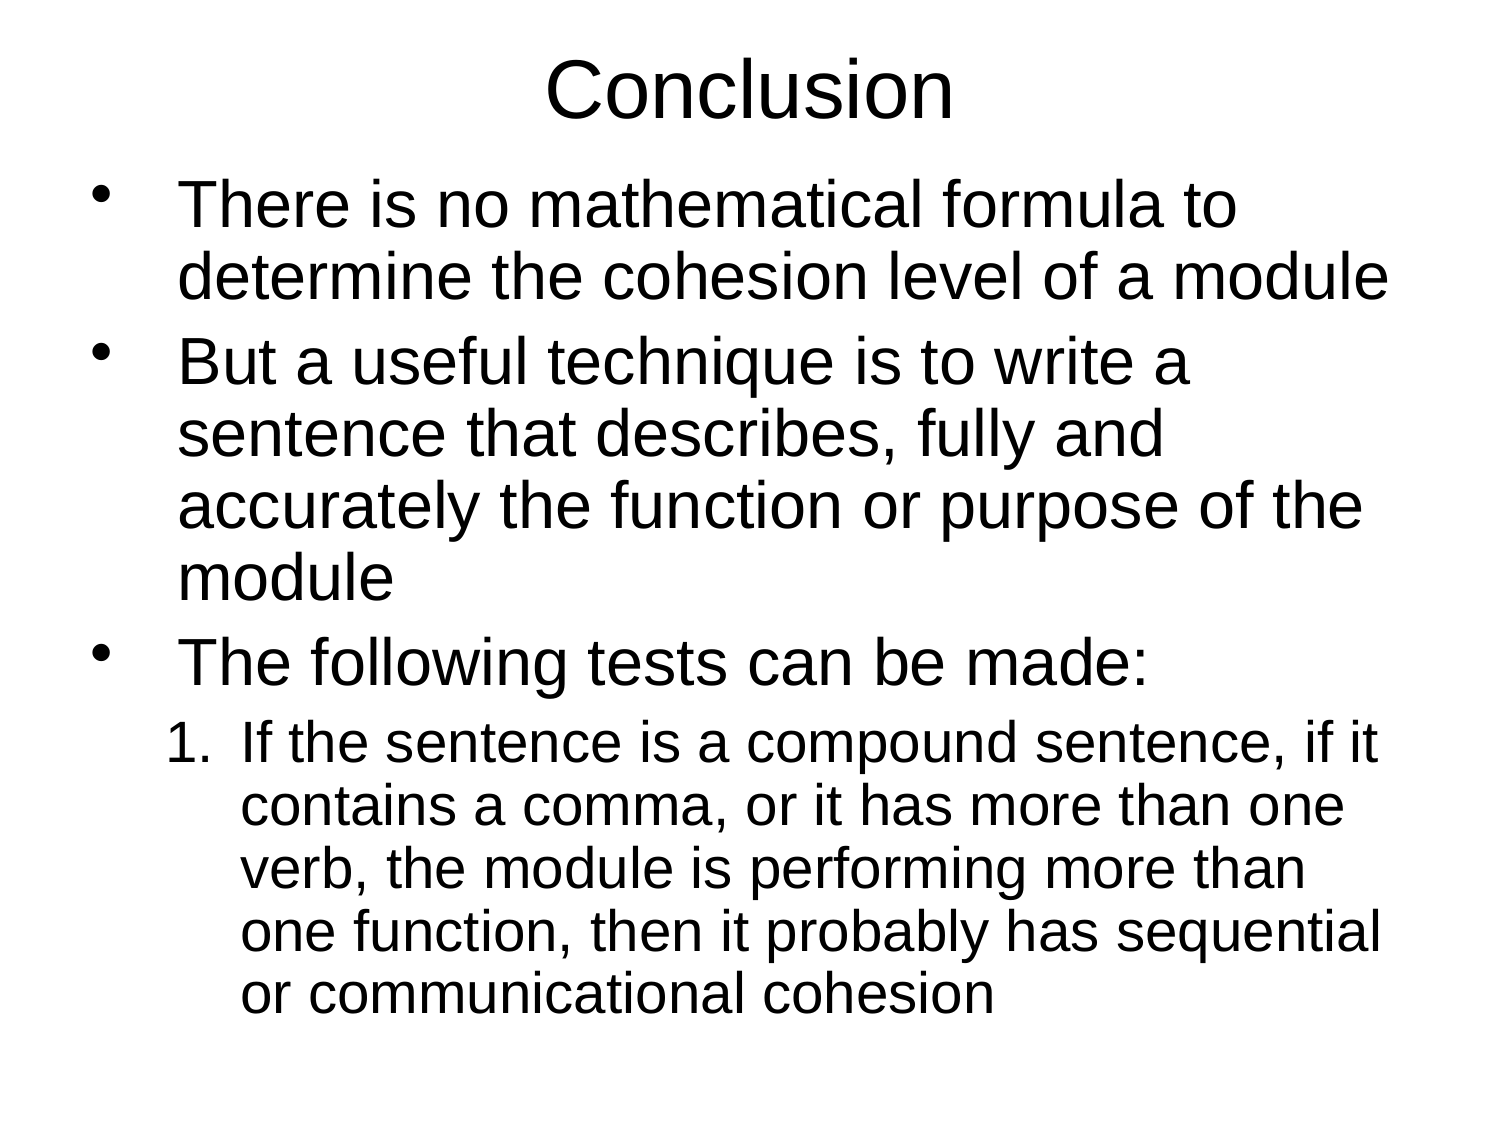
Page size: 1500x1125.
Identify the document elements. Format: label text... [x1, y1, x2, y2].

title Conclusion [74, 44, 1426, 126]
list There is no mathematical formula to determine the cohesion level of a module But a useful technique is to write a sentence that describes, fully and accurately the function or purpose of the module The following tests can be made: If the sentence is a compound sentence, if it contains a comma, or it has more than one verb, the module is performing more than one function, then it probably has sequential or communicational cohesion [74, 162, 1426, 1088]
